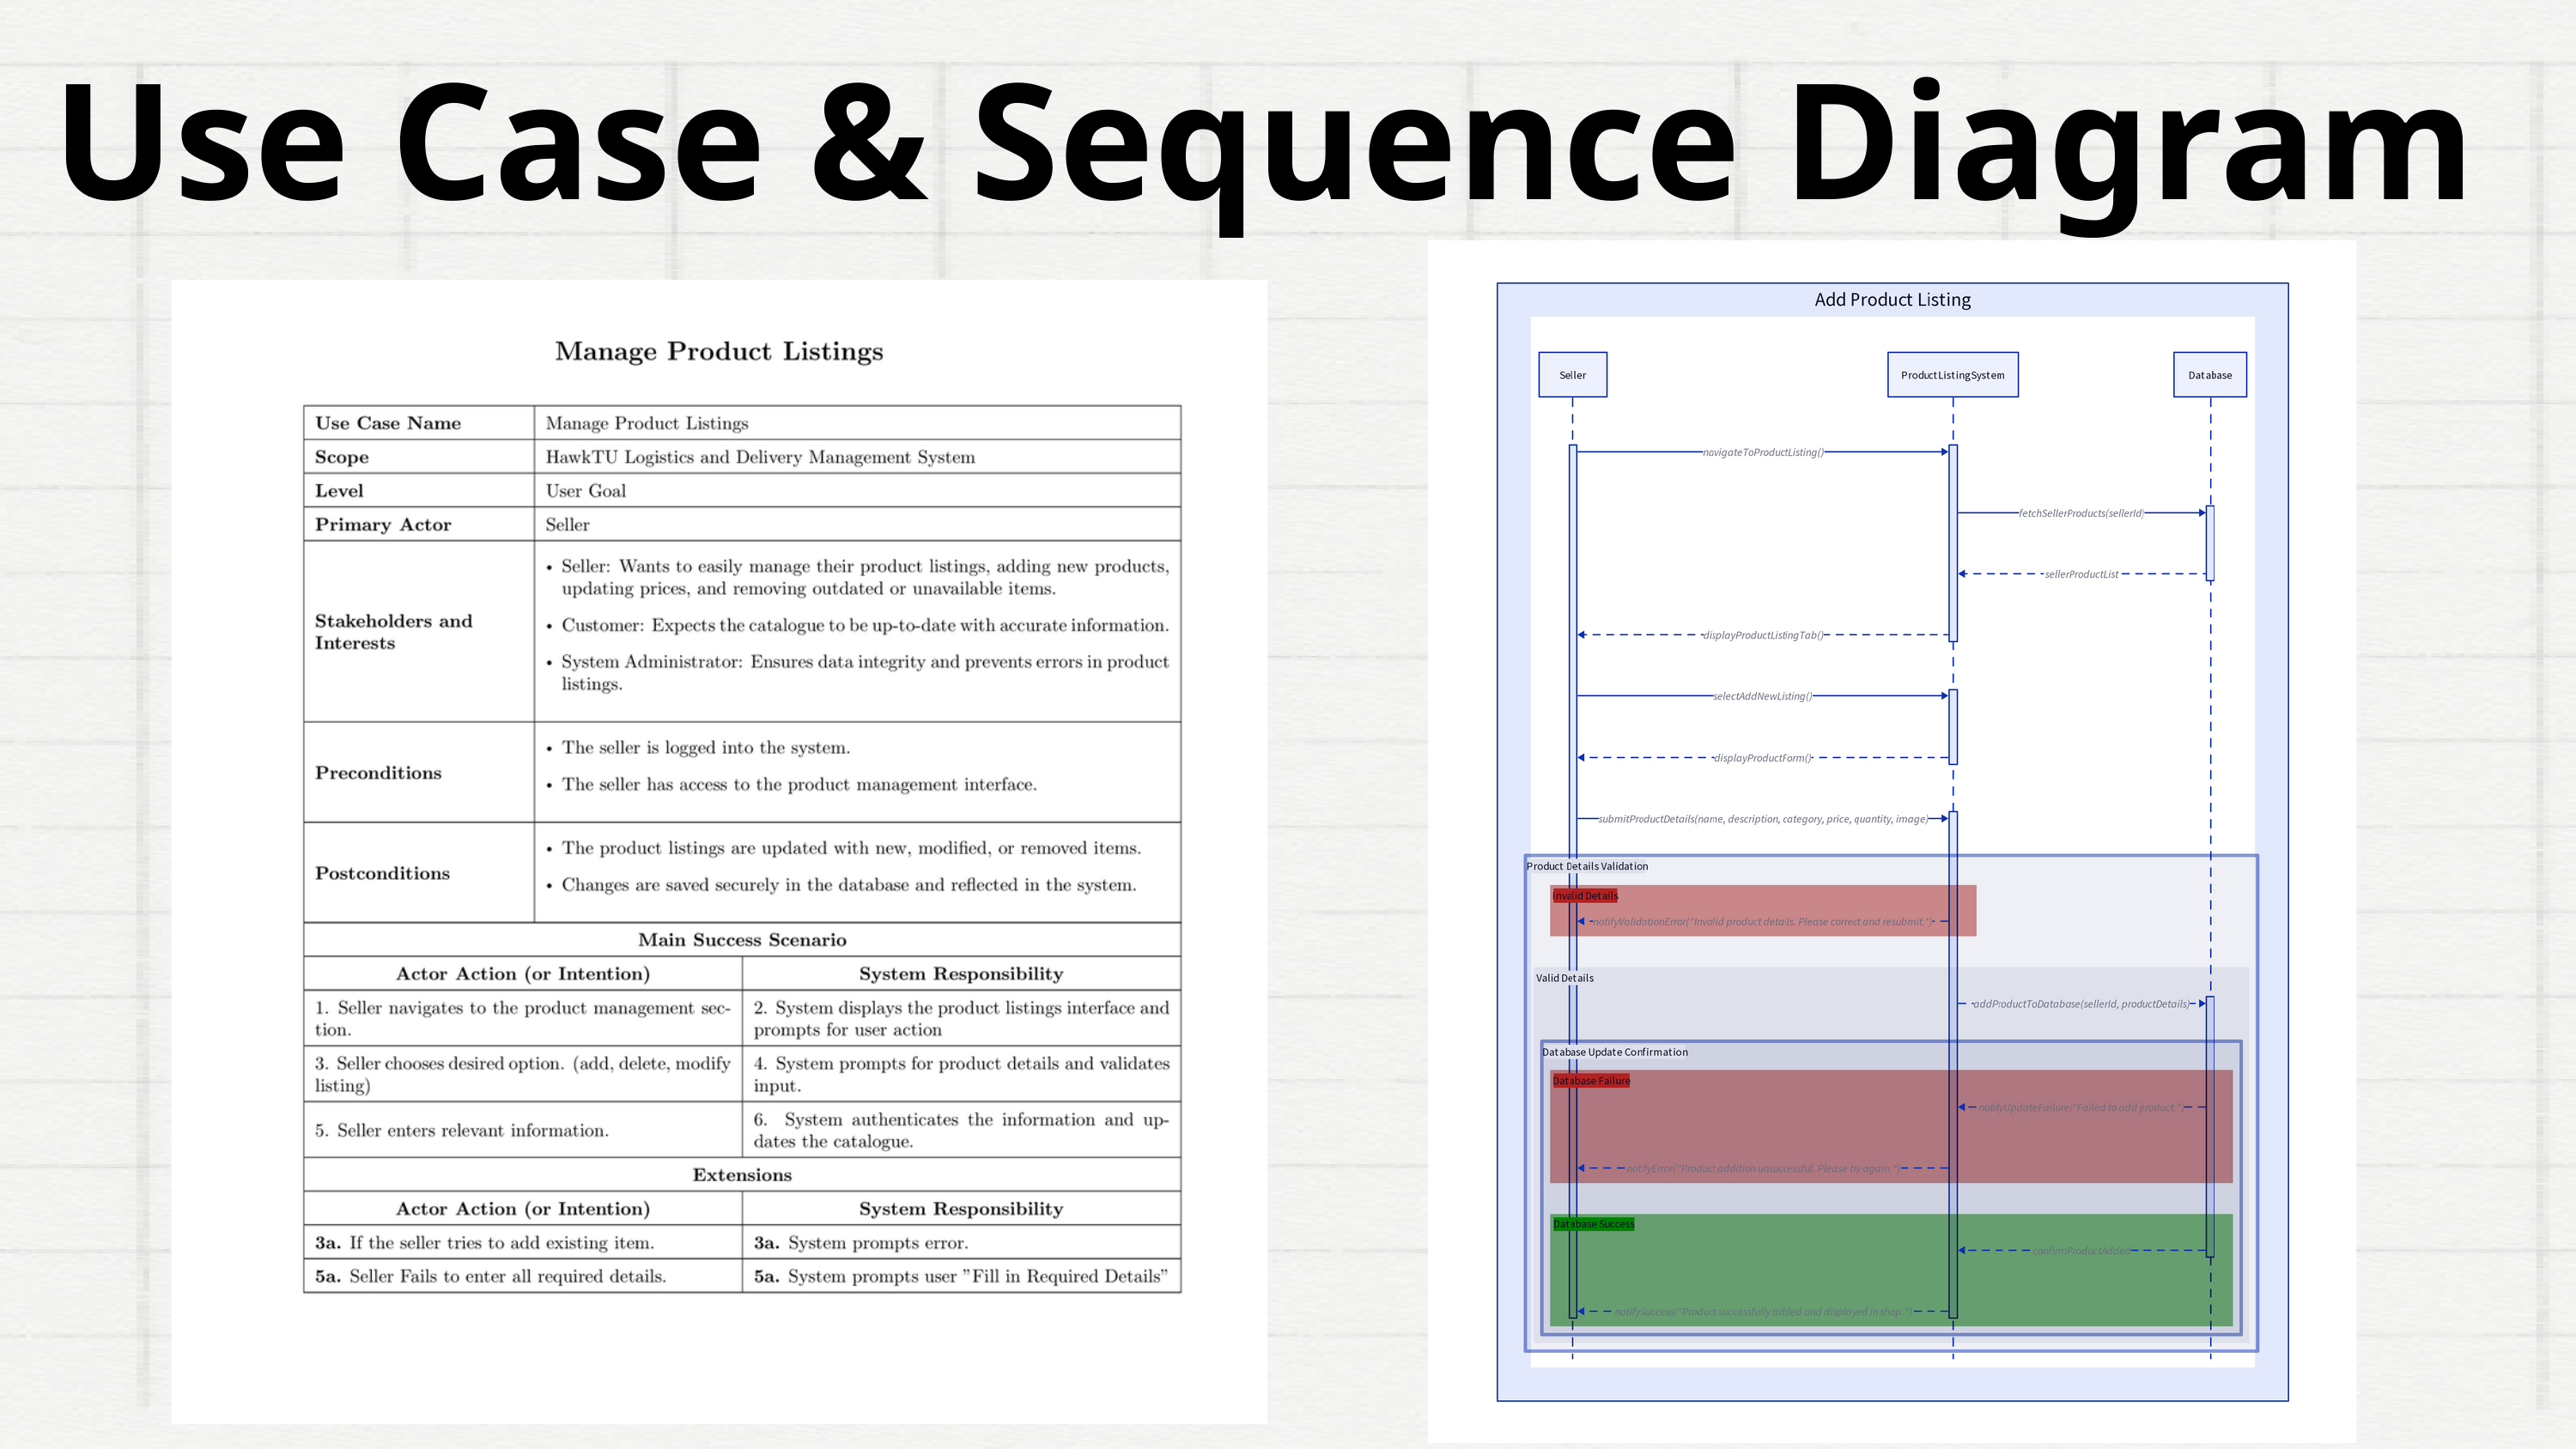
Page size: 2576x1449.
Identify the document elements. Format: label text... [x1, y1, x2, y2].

text_box Use Case & Sequence Diagram [52, 75, 2576, 232]
text_box [1428, 240, 2357, 1443]
text_box [171, 280, 1268, 1424]
text_box [0, 0, 2576, 1449]
